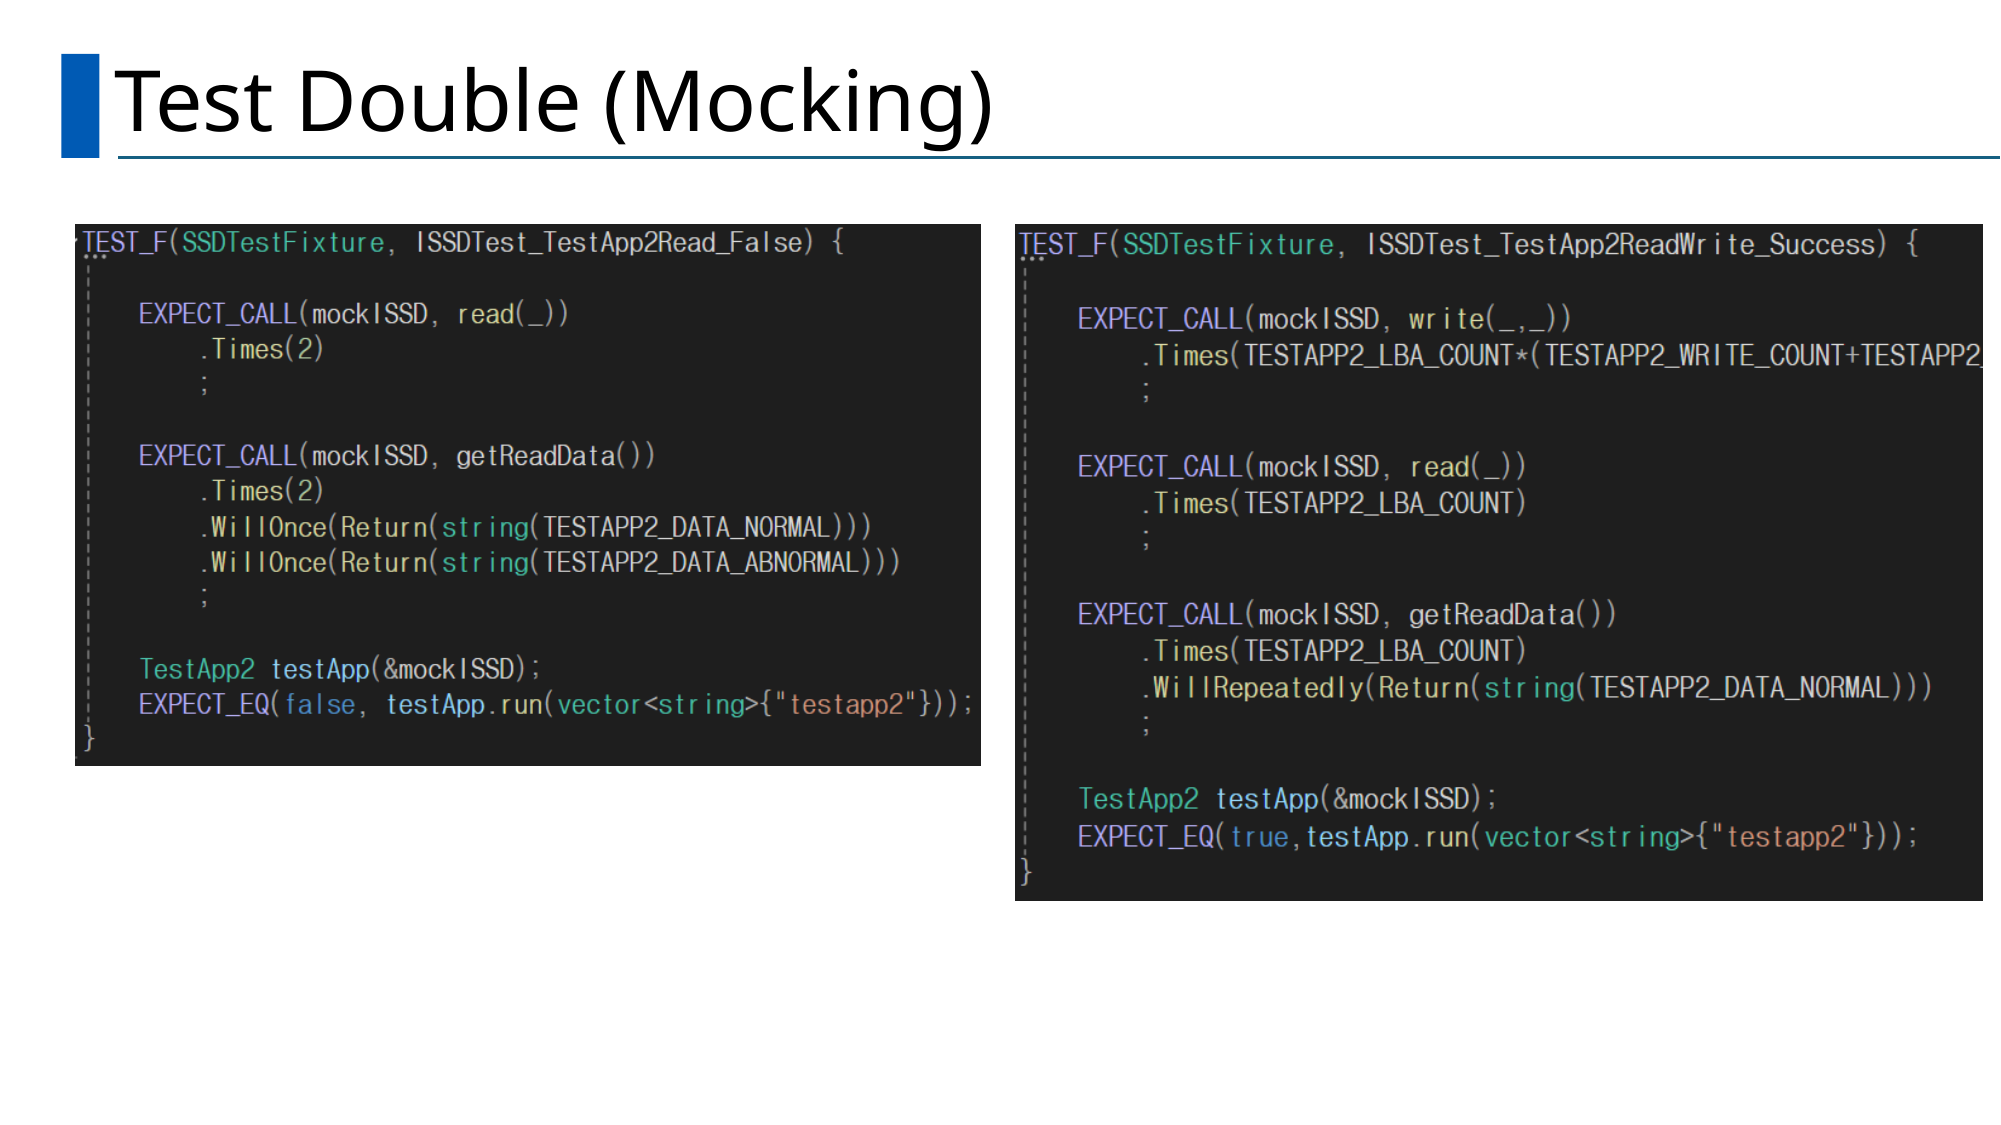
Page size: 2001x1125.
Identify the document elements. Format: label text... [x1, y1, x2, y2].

picture [1015, 223, 1983, 901]
title Test Double (Mocking) [99, 50, 1825, 158]
picture [74, 223, 982, 766]
